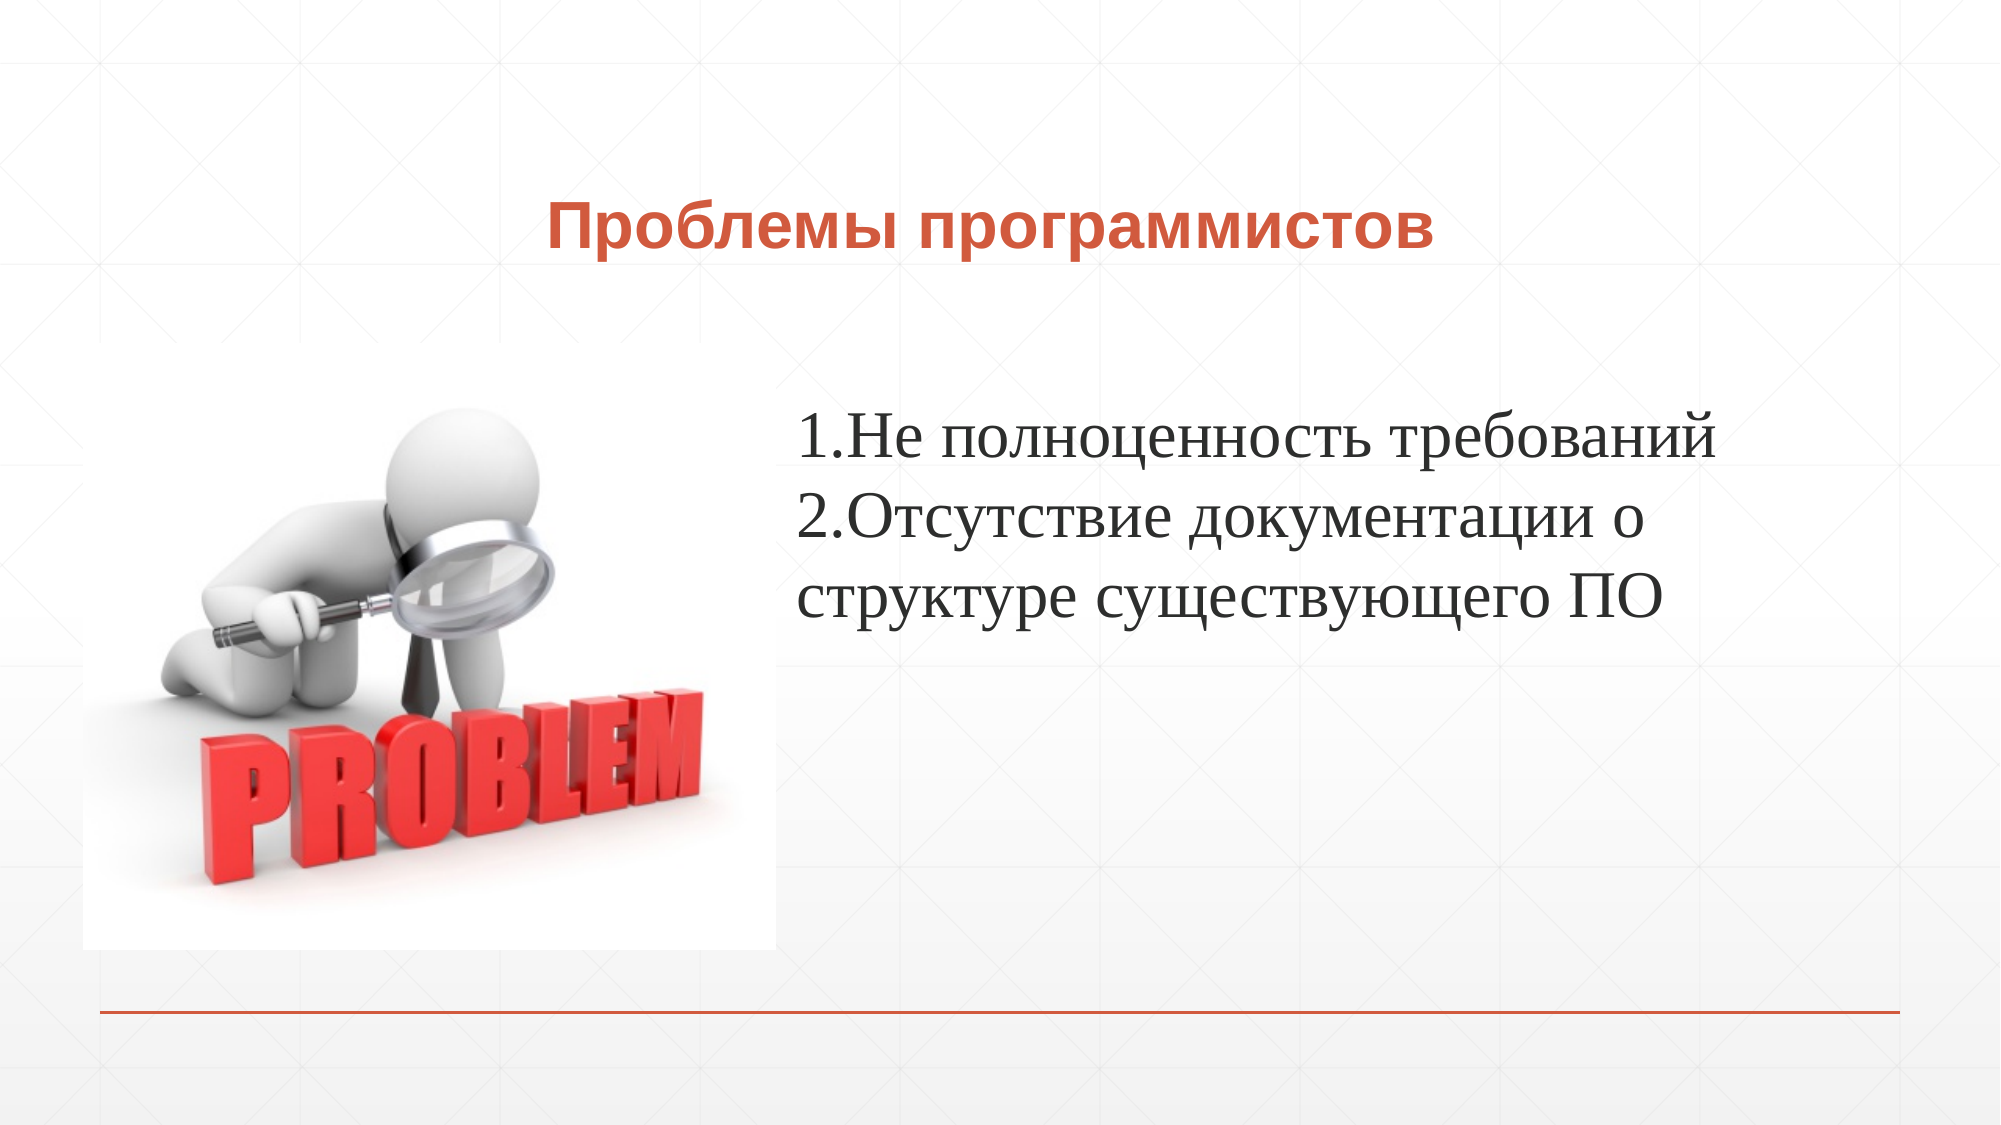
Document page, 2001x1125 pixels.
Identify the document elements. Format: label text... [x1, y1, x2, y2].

picture [83, 343, 776, 950]
text_box 1.Не полноценность требований 2.Отсутствие документации о структуре существующего ПО [781, 343, 1788, 999]
title Проблемы программистов [212, 82, 1788, 271]
